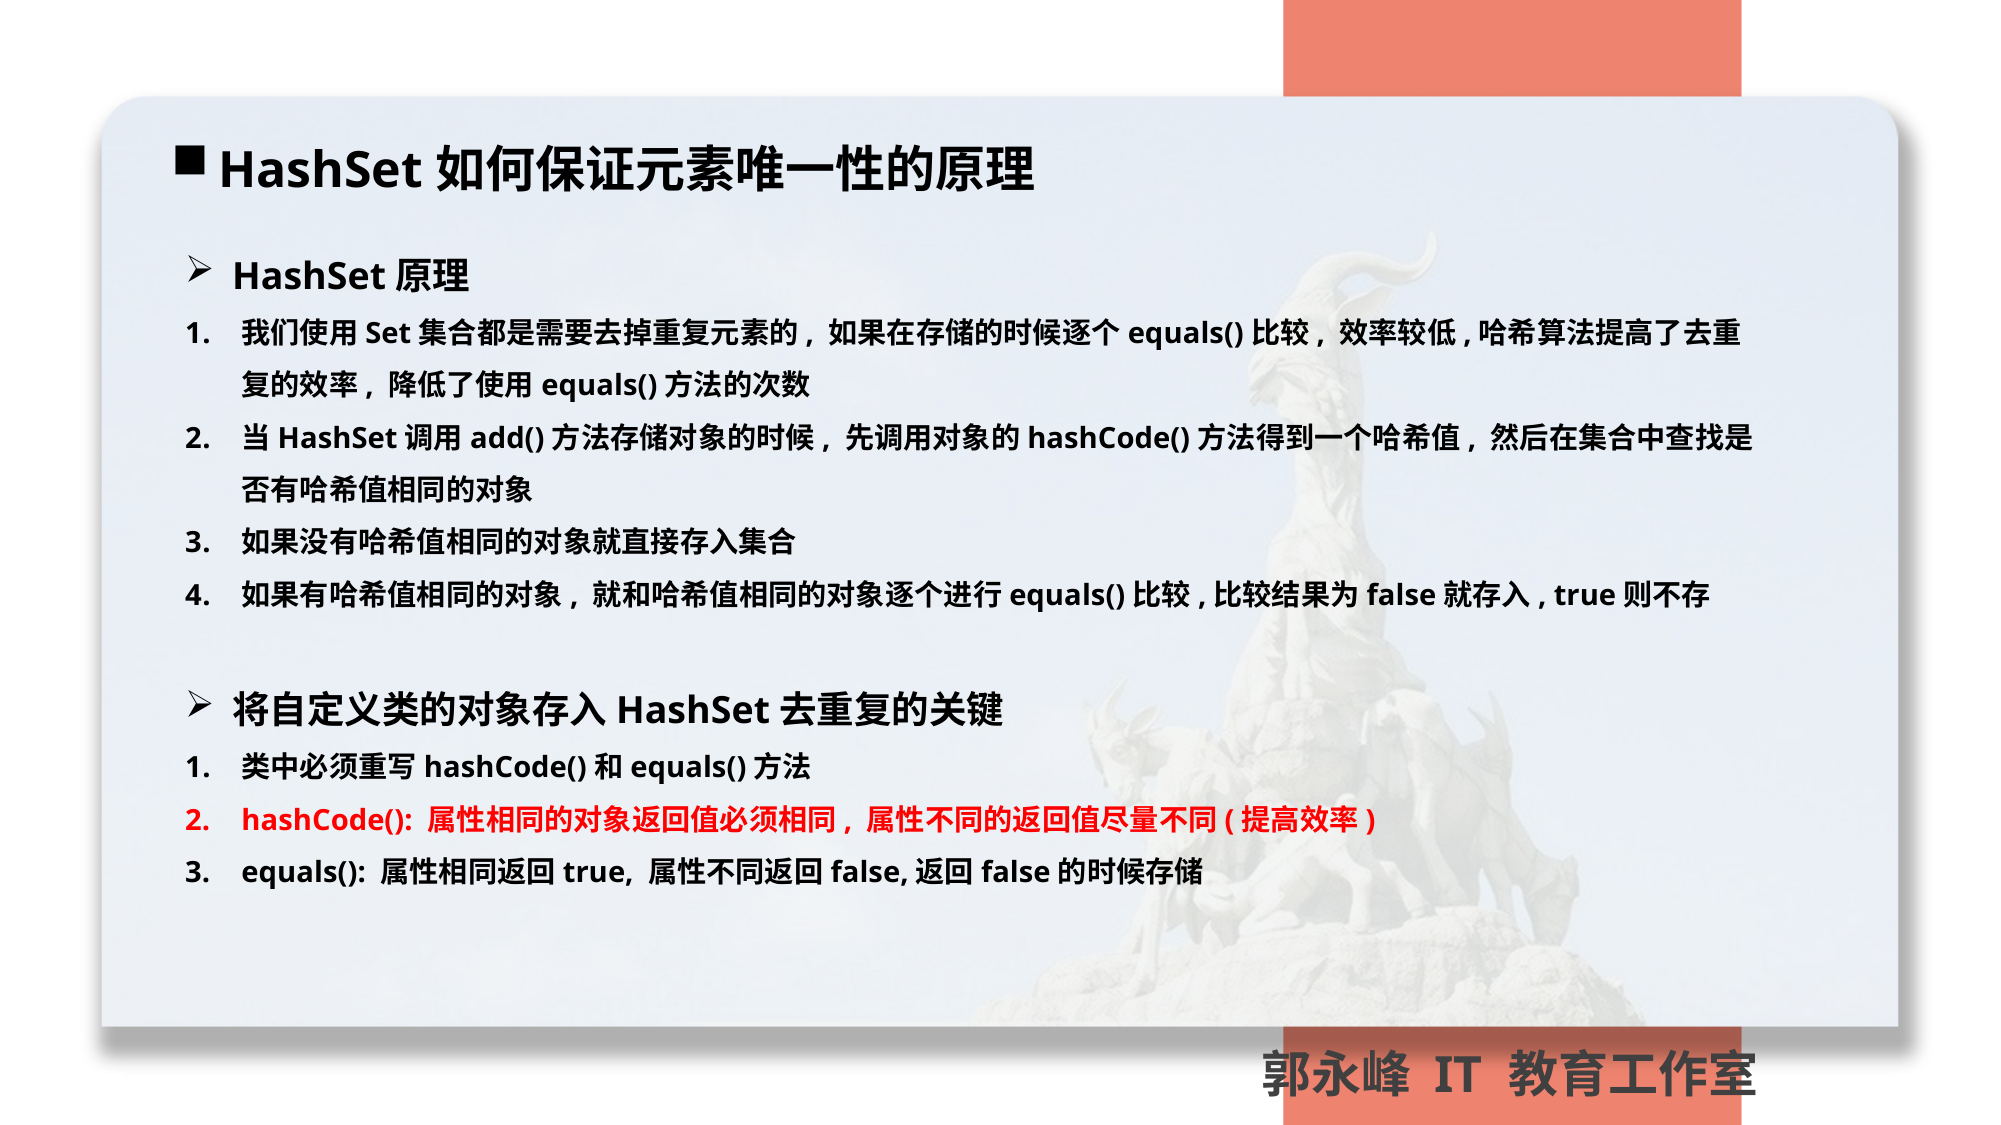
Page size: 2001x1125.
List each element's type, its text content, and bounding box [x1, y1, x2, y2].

text_box HashSet原理 我们使用Set集合都是需要去掉重复元素的, 如果在存储的时候逐个equals()比较, 效率较低,哈希算法提高了去重复的效率, 降低了使用equals()方法的次数 当HashSet调用add()方法存储对象的时候, 先调用对象的hashCode()方法得到一个哈希值, 然后在集合中查找是否有哈希值相同的对象 如果没有哈希值相同的对象就直接存入集合 如果有哈希值相同的对象, 就和哈希值相同的对象逐个进行equals()比较,比较结果为false就存入, true则不存 将自定义类的对象存入HashSet去重复的关键 类中必须重写hashCode()和equals()方法 hashCode(): 属性相同的对象返回值必须相同, 属性不同的返回值尽量不同(提高效率) equals(): 属性相同返回true, 属性不同返回false,返回false的时候存储 [170, 221, 1786, 896]
picture [0, 0, 1998, 1125]
text_box HashSet如何保证元素唯一性的原理 [156, 129, 1050, 205]
